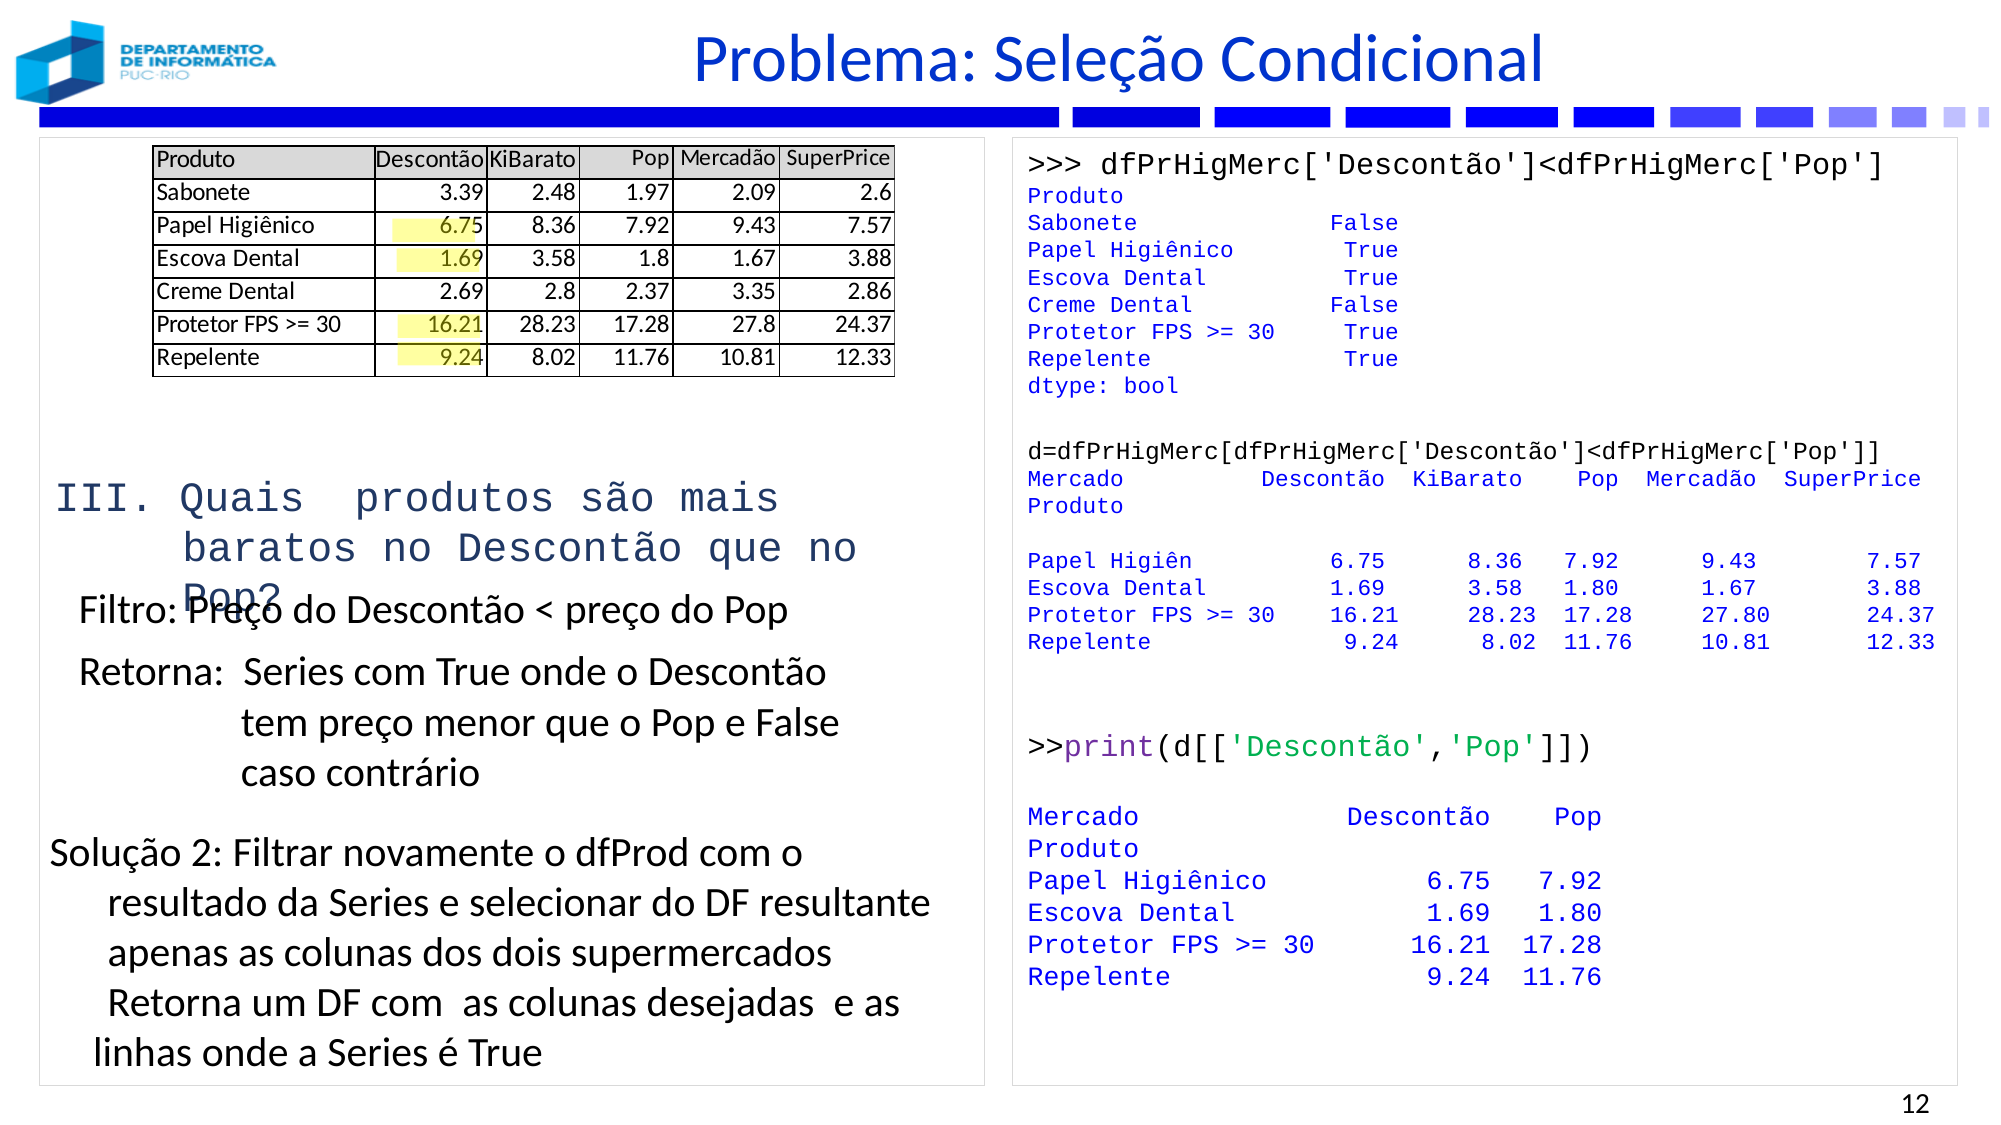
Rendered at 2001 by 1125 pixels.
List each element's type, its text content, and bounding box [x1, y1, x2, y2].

picture [12, 19, 280, 107]
slide_number 12 [1478, 1085, 1945, 1118]
text_box Solução 2: Filtrar novamente o dfProd com o resultado da Series e selecionar do DF resultante apenas as colunas dos dois supermercados Retorna um DF com as colunas desejadas e as linhas onde a Series é True [34, 817, 961, 1083]
list III. Quais produtos são mais baratos no Descontão que no Pop? [39, 137, 985, 1086]
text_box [392, 218, 481, 366]
text_box Filtro: Preço do Descontão < preço do Pop Retorna: Series com True onde o Descontão tem preço menor que o Pop e False caso contrário [64, 574, 897, 852]
title Problema: Seleção Condicional [279, 21, 1961, 102]
picture [151, 144, 897, 378]
list >>> dfPrHigMerc['Descontão']<dfPrHigMerc['Pop'] Produto Sabonete False Papel Higiênico True Escova Dental True Creme Dental False Protetor FPS >= 30 True Repelente True dtype: bool d=dfPrHigMerc[dfPrHigMerc['Descontão']<dfPrHigMerc['Pop']] Mercado Descontão KiBarato Pop Mercadão SuperPrice Produto Papel Higiên 6.75 8.36 7.92 9.43 7.57 Escova Dental 1.69 3.58 1.80 1.67 3.88 Protetor FPS >= 30 16.21 28.23 17.28 27.80 24.37 Repelente 9.24 8.02 11.76 10.81 12.33 >>print(d[['Descontão','Pop']]) Mercado Descontão Pop Produto Papel Higiênico 6.75 7.92 Escova Dental 1.69 1.80 Protetor FPS >= 30 16.21 17.28 Repelente 9.24 11.76 [1012, 137, 1958, 1086]
